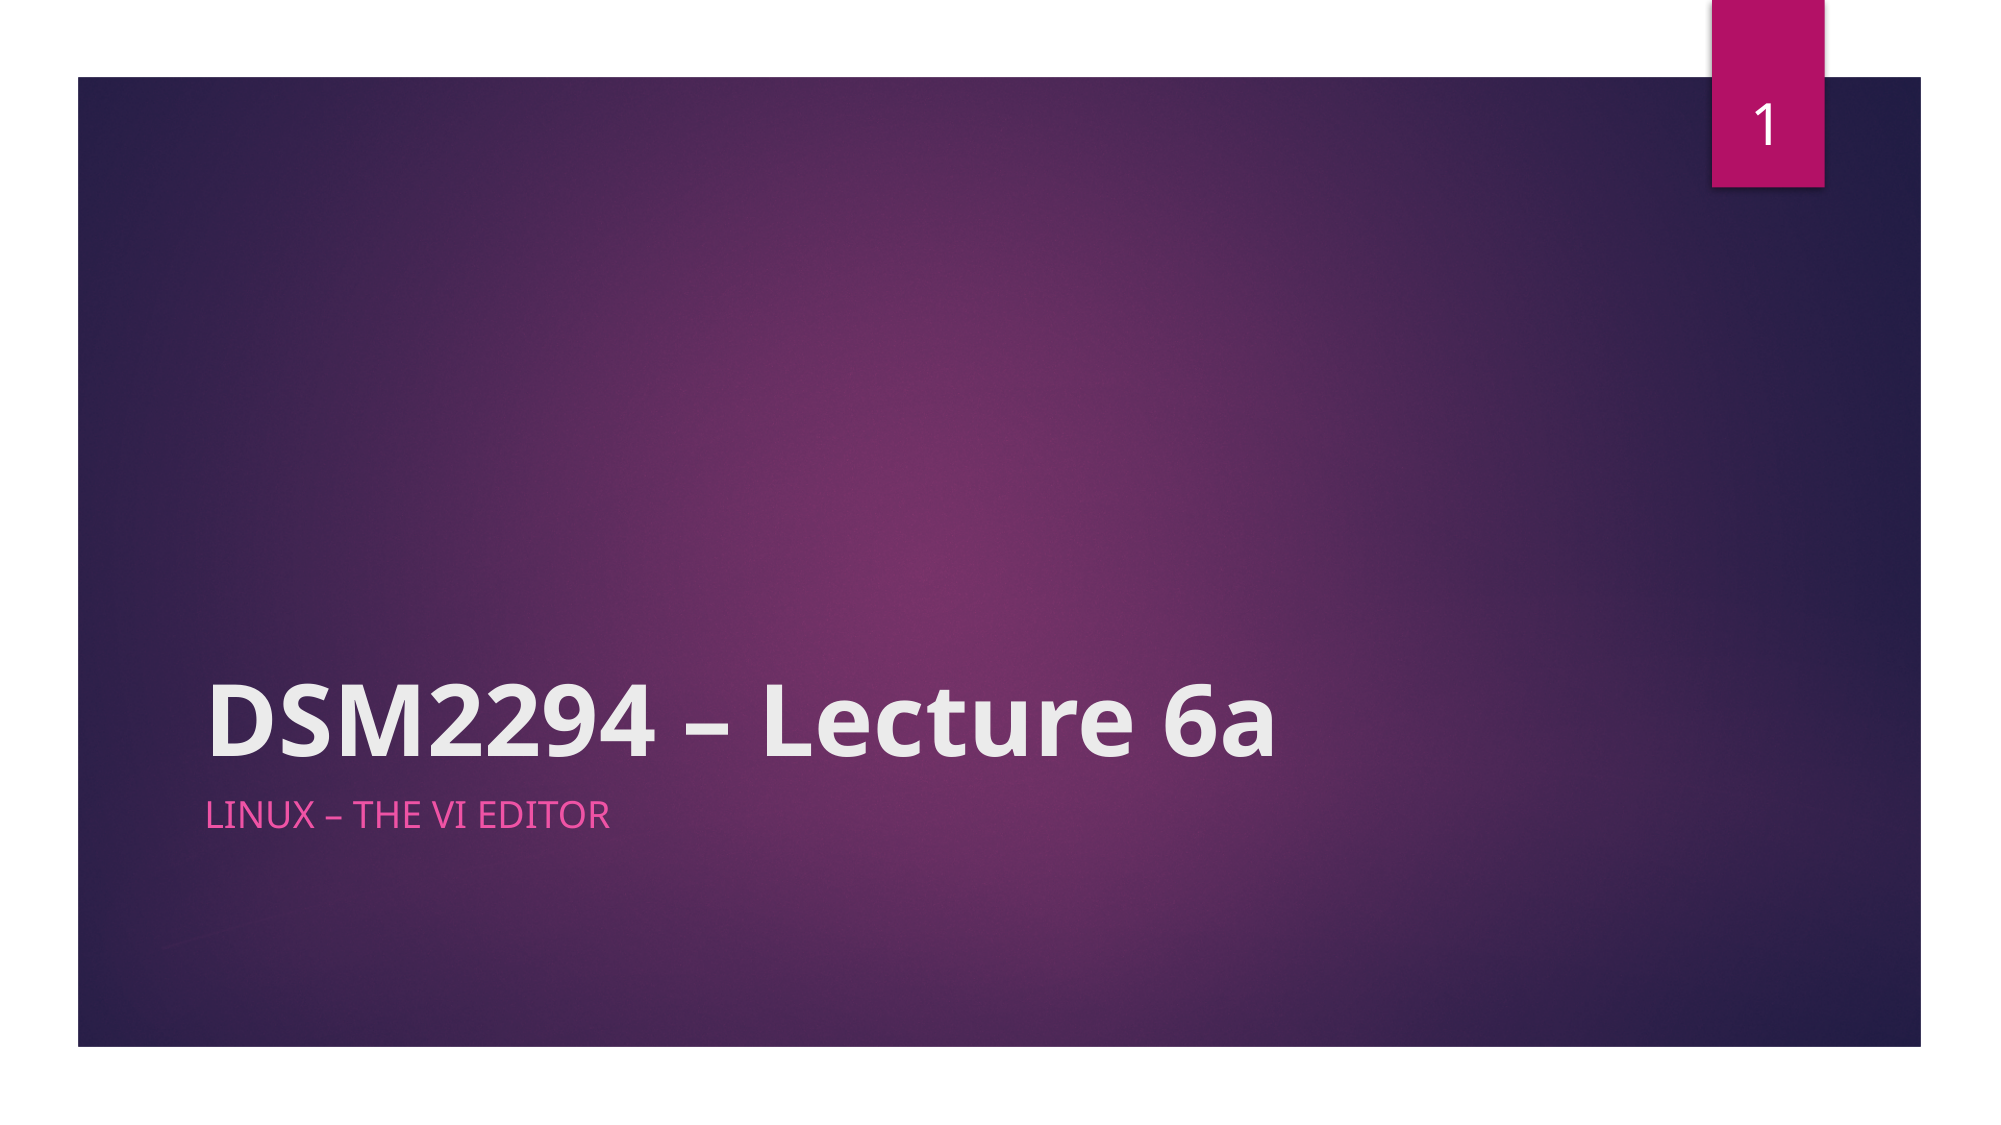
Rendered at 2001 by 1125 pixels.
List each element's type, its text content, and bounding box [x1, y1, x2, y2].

slide_number 1 [1698, 48, 1836, 175]
title DSM2294 – Lecture 6a [189, 344, 1638, 783]
subtitle Linux – THE vi editor [189, 783, 1638, 925]
